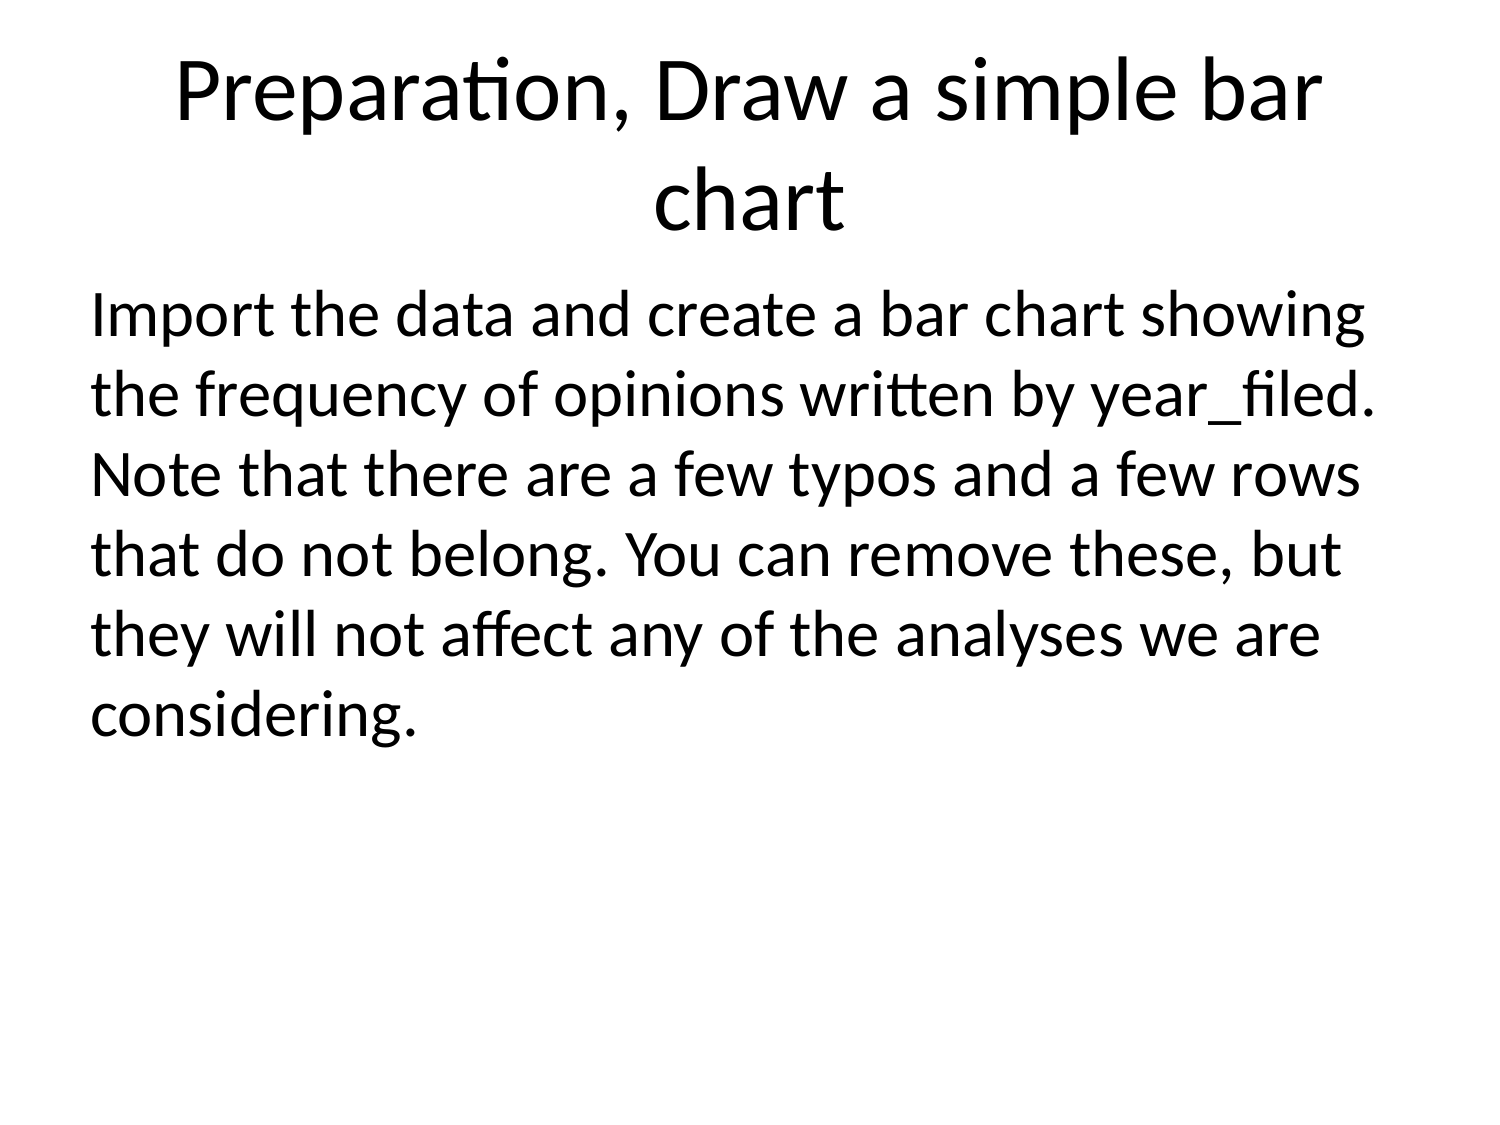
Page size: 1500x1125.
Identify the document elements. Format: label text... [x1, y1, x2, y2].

list Import the data and create a bar chart showing the frequency of opinions written by year_filed. Note that there are a few typos and a few rows that do not belong. You can remove these, but they will not affect any of the analyses we are considering. [75, 262, 1425, 1005]
title Preparation, Draw a simple bar chart [75, 45, 1425, 233]
